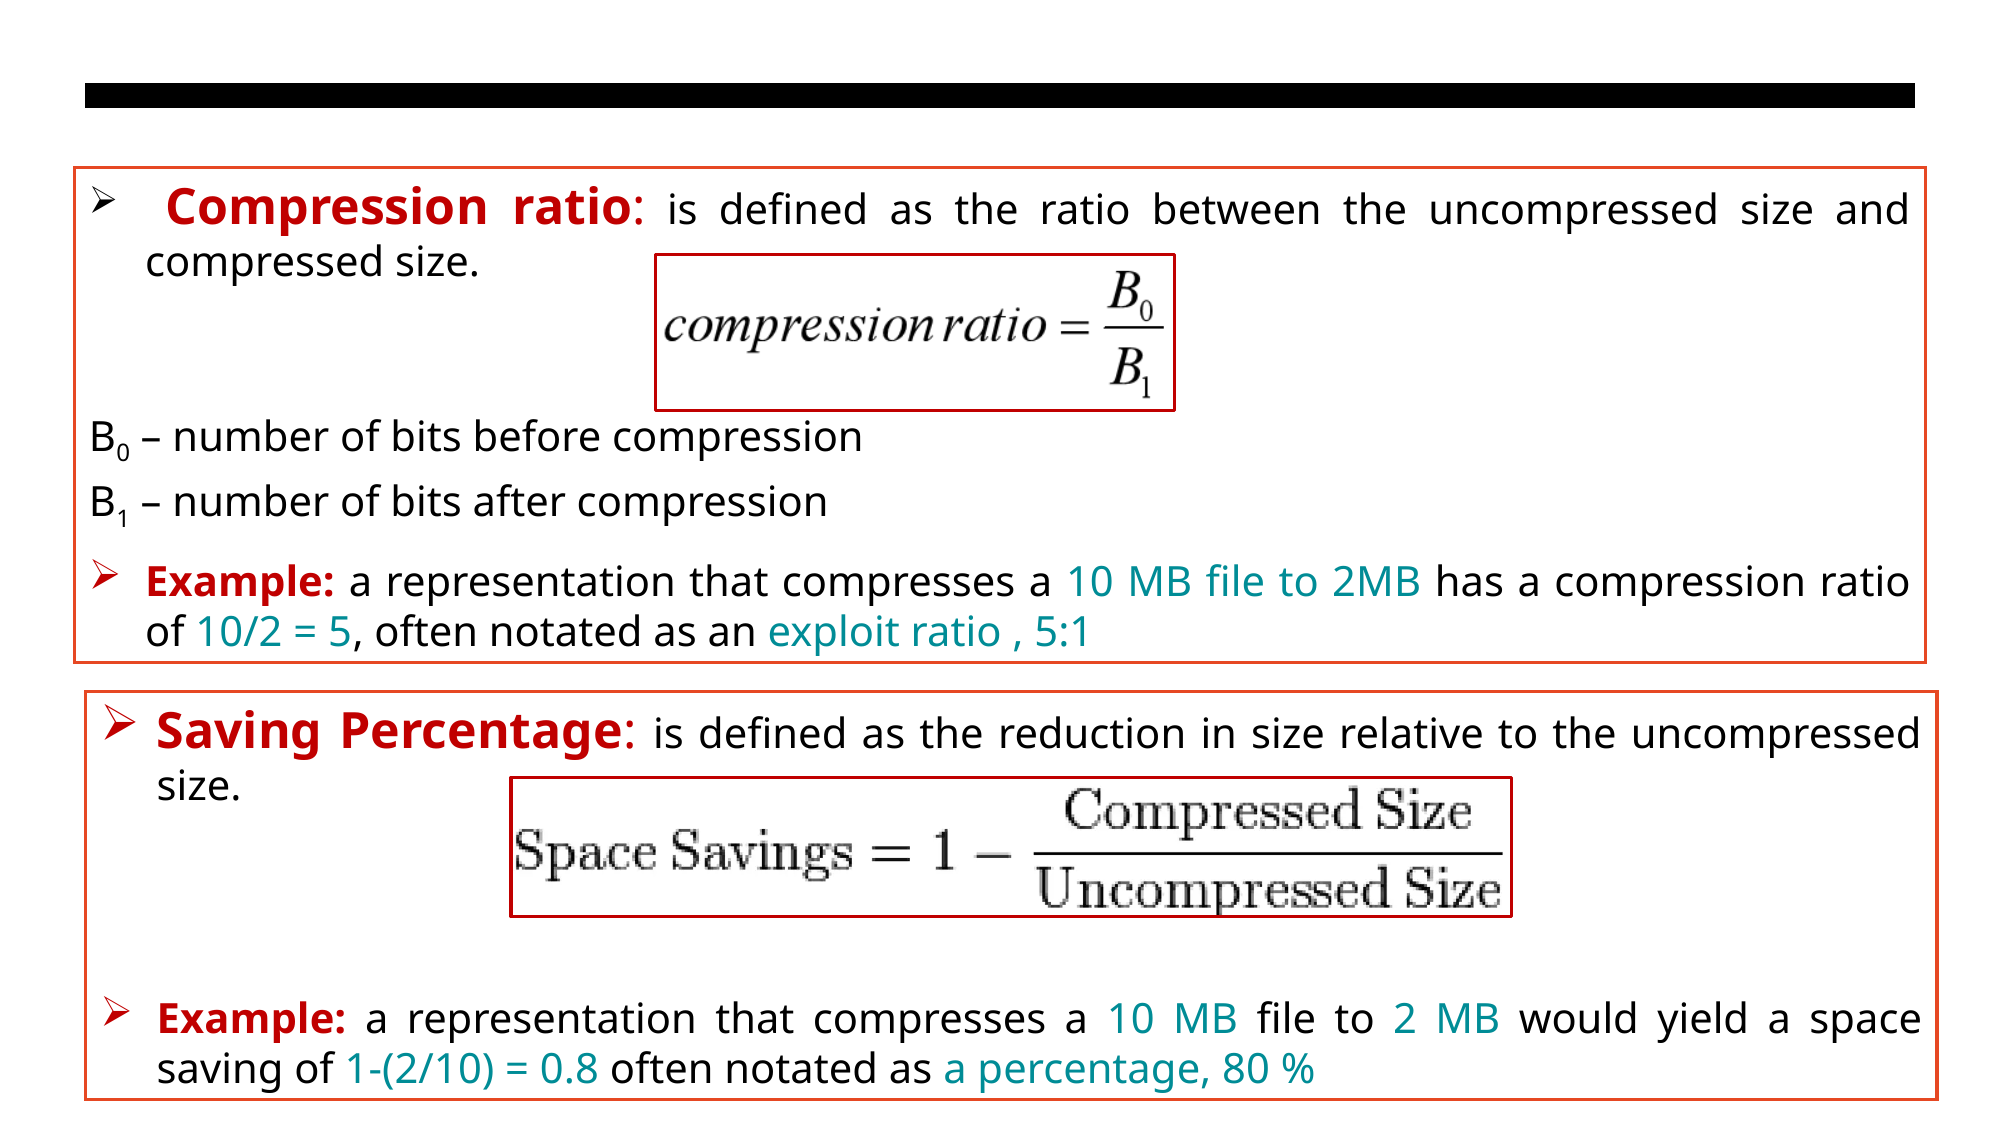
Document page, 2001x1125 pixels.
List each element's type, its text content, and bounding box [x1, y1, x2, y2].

text_box Compression ratio: is defined as the ratio between the uncompressed size and compressed size. B0 – number of bits before compression B1 – number of bits after compression Example: a representation that compresses a 10 MB file to 2MB has a compression ratio of 10/2 = 5, often notated as an exploit ratio , 5:1 [73, 166, 1927, 664]
picture [656, 255, 1174, 410]
text_box Saving Percentage: is defined as the reduction in size relative to the uncompressed size. Example: a representation that compresses a 10 MB file to 2 MB would yield a space saving of 1-(2/10) = 0.8 often notated as a percentage, 80 % [84, 690, 1939, 1101]
picture [511, 778, 1511, 916]
